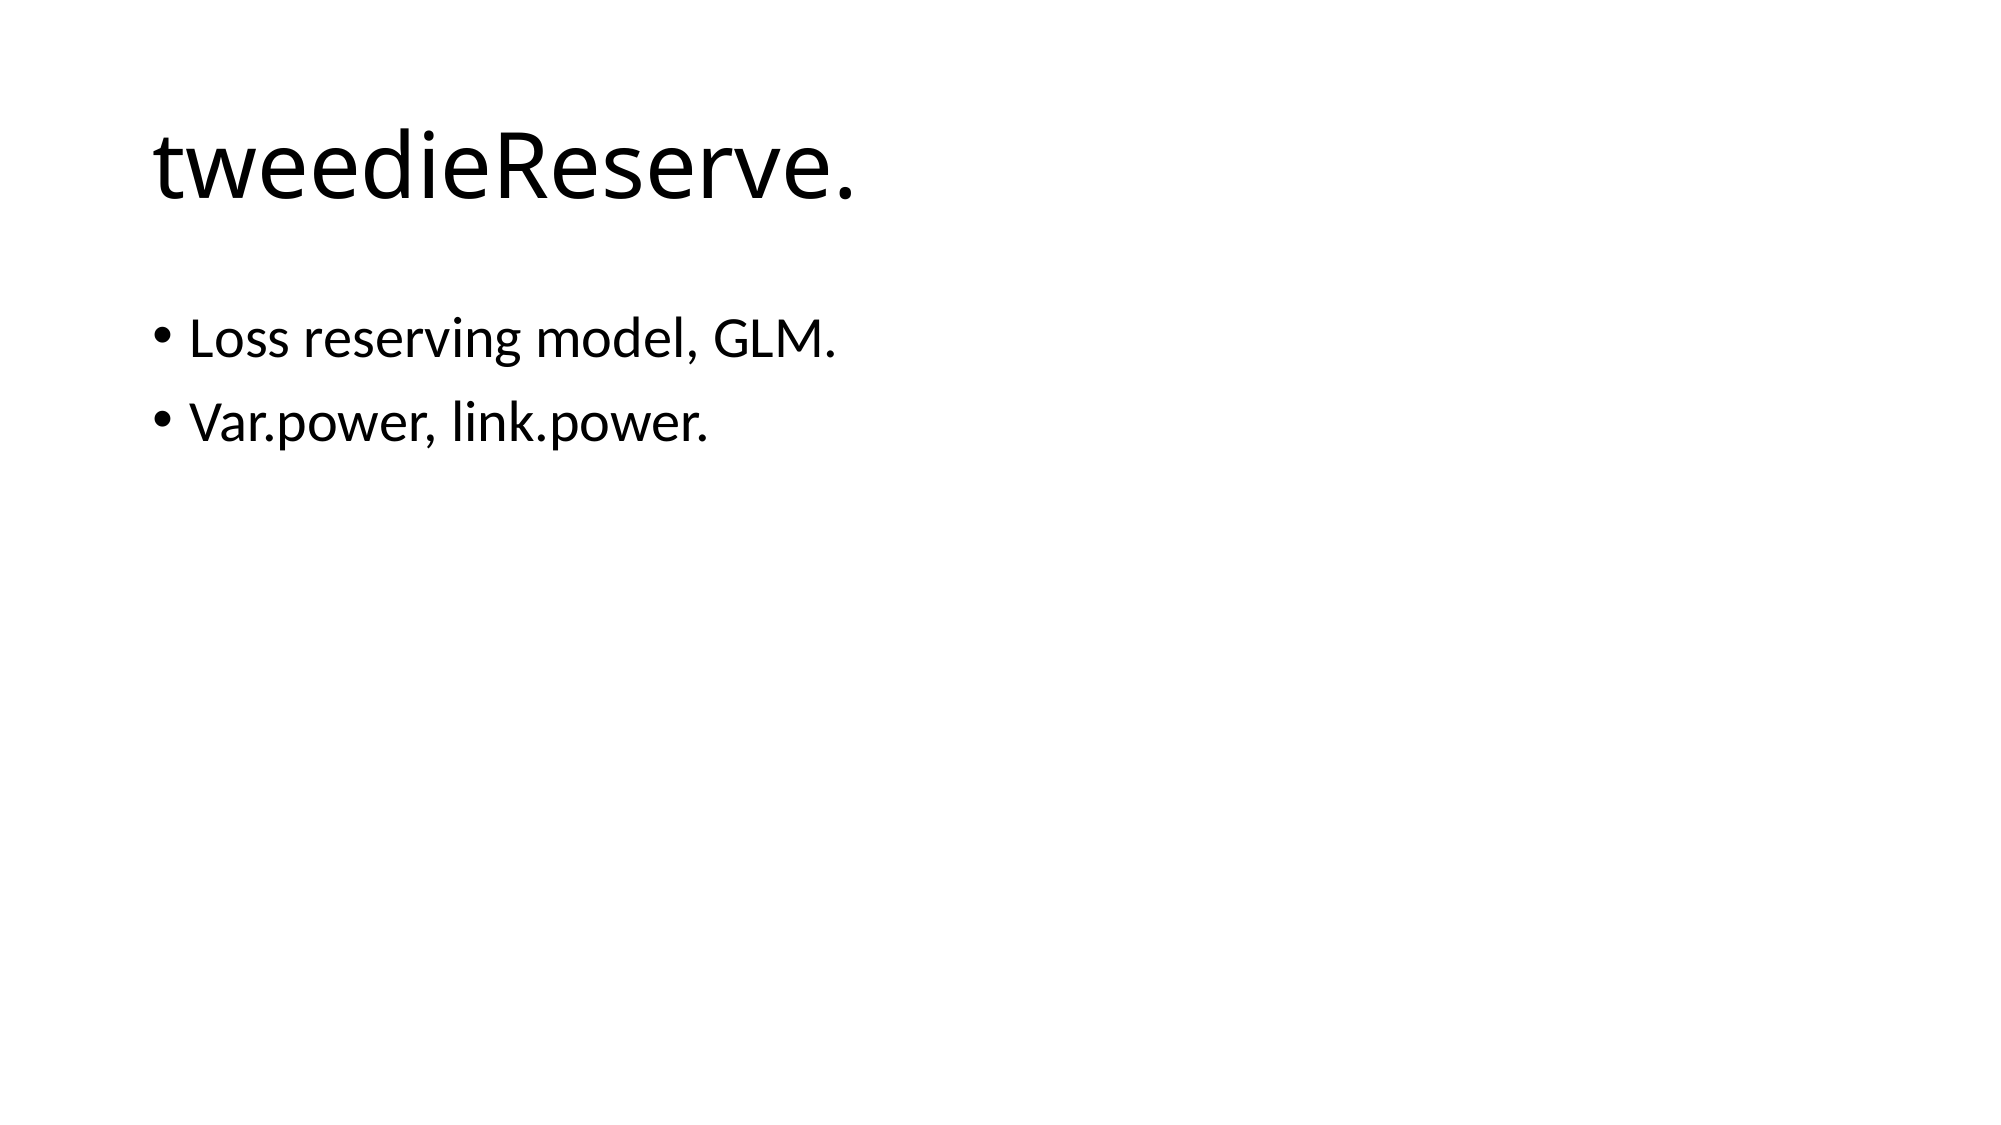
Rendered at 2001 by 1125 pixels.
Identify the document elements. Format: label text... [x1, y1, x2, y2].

title tweedieReserve. [137, 59, 1863, 278]
list Loss reserving model, GLM. Var.power, link.power. [137, 299, 1863, 1014]
